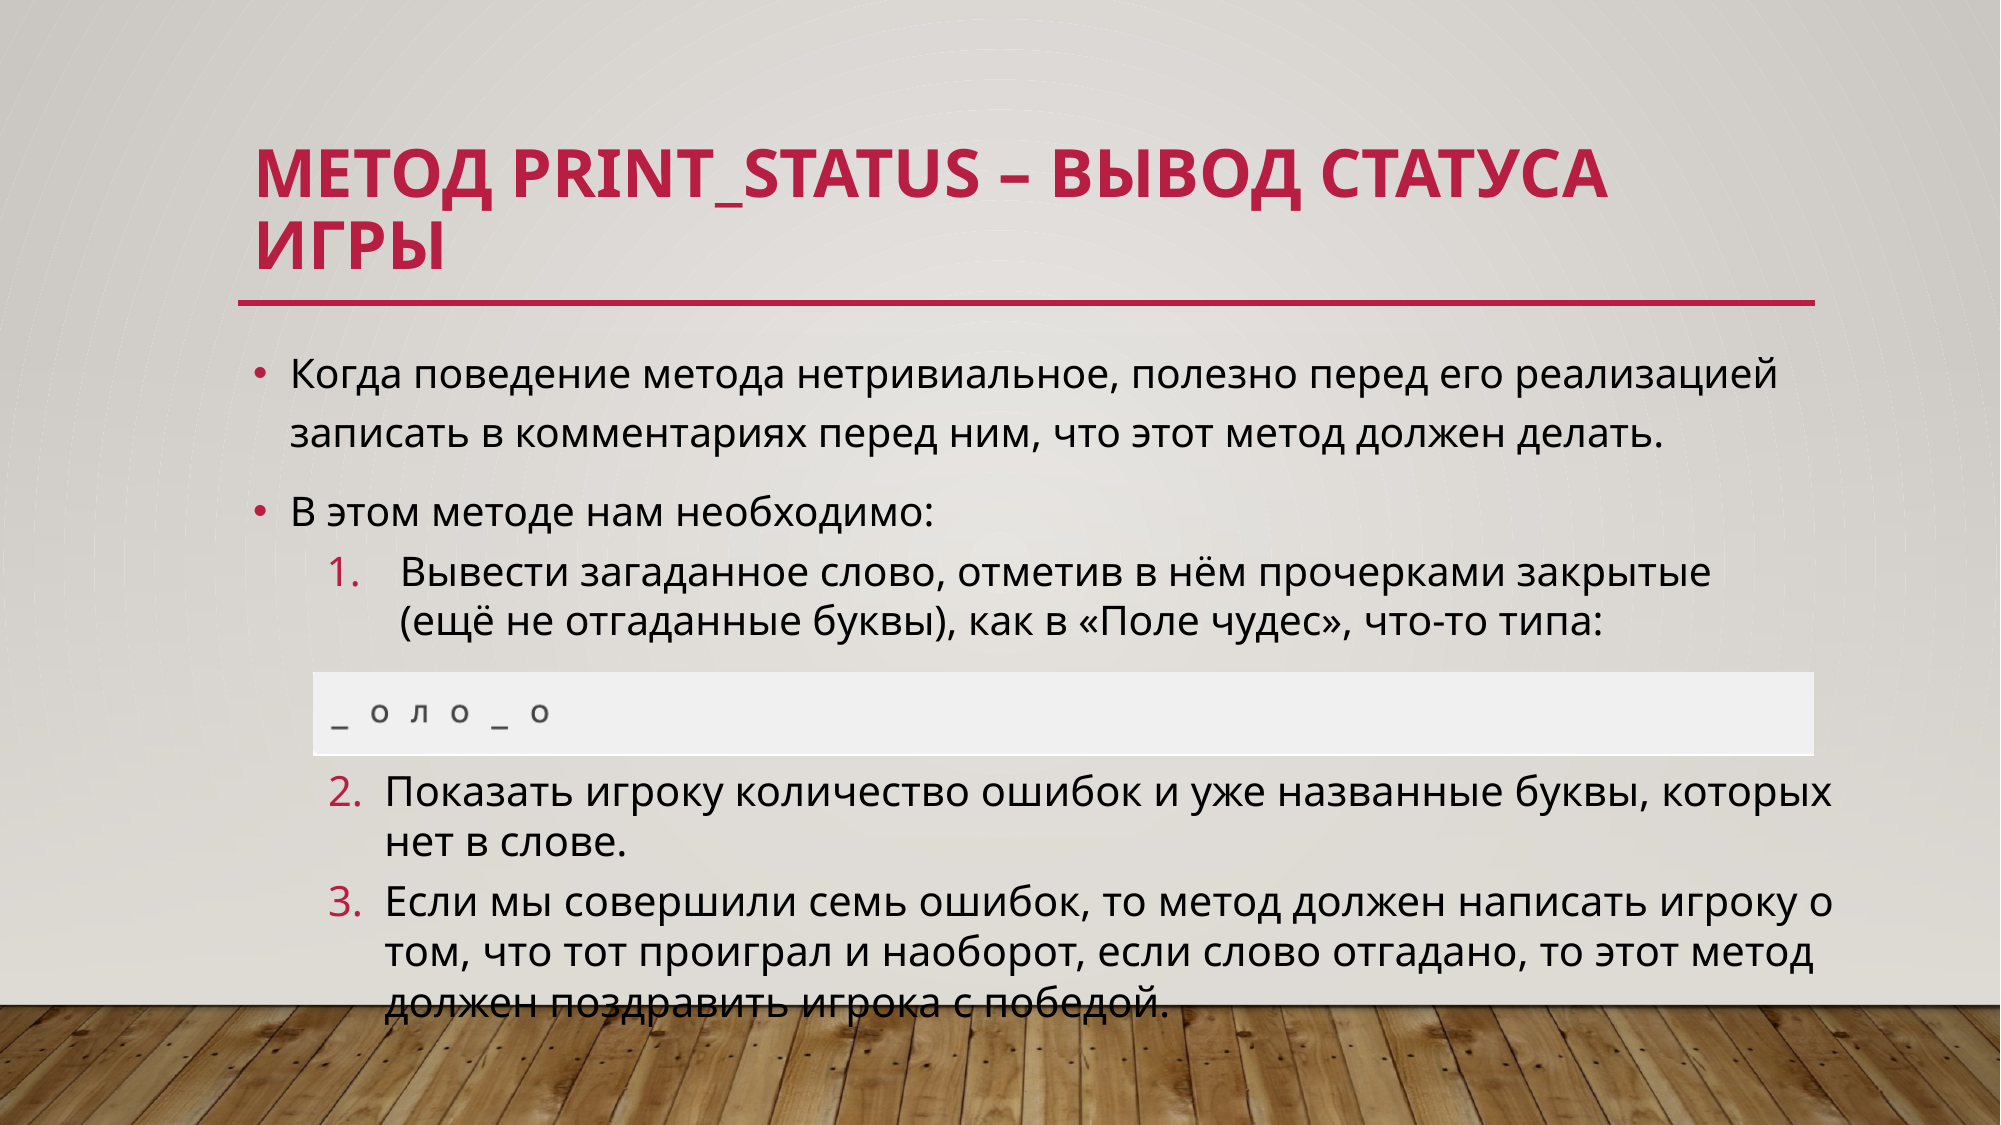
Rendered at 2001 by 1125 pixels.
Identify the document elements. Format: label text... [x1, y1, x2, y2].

list Когда поведение метода нетривиальное, полезно перед его реализацией записать в комментариях перед ним, что этот метод должен делать. В этом методе нам необходимо: Вывести загаданное слово, отметив в нём прочерками закрытые (ещё не отгаданные буквы), как в «Поле чудес», что-то типа: [238, 330, 1814, 673]
title Метод print_status – вывод статуса игры [238, 131, 1814, 305]
text_box Показать игроку количество ошибок и уже названные буквы, которых нет в слове. Если мы совершили семь ошибок, то метод должен написать игроку о том, что тот проиграл и наоборот, если слово отгадано, то этот метод должен поздравить игрока с победой. [238, 757, 1876, 993]
picture [0, 1005, 2000, 1125]
picture [313, 671, 1814, 756]
